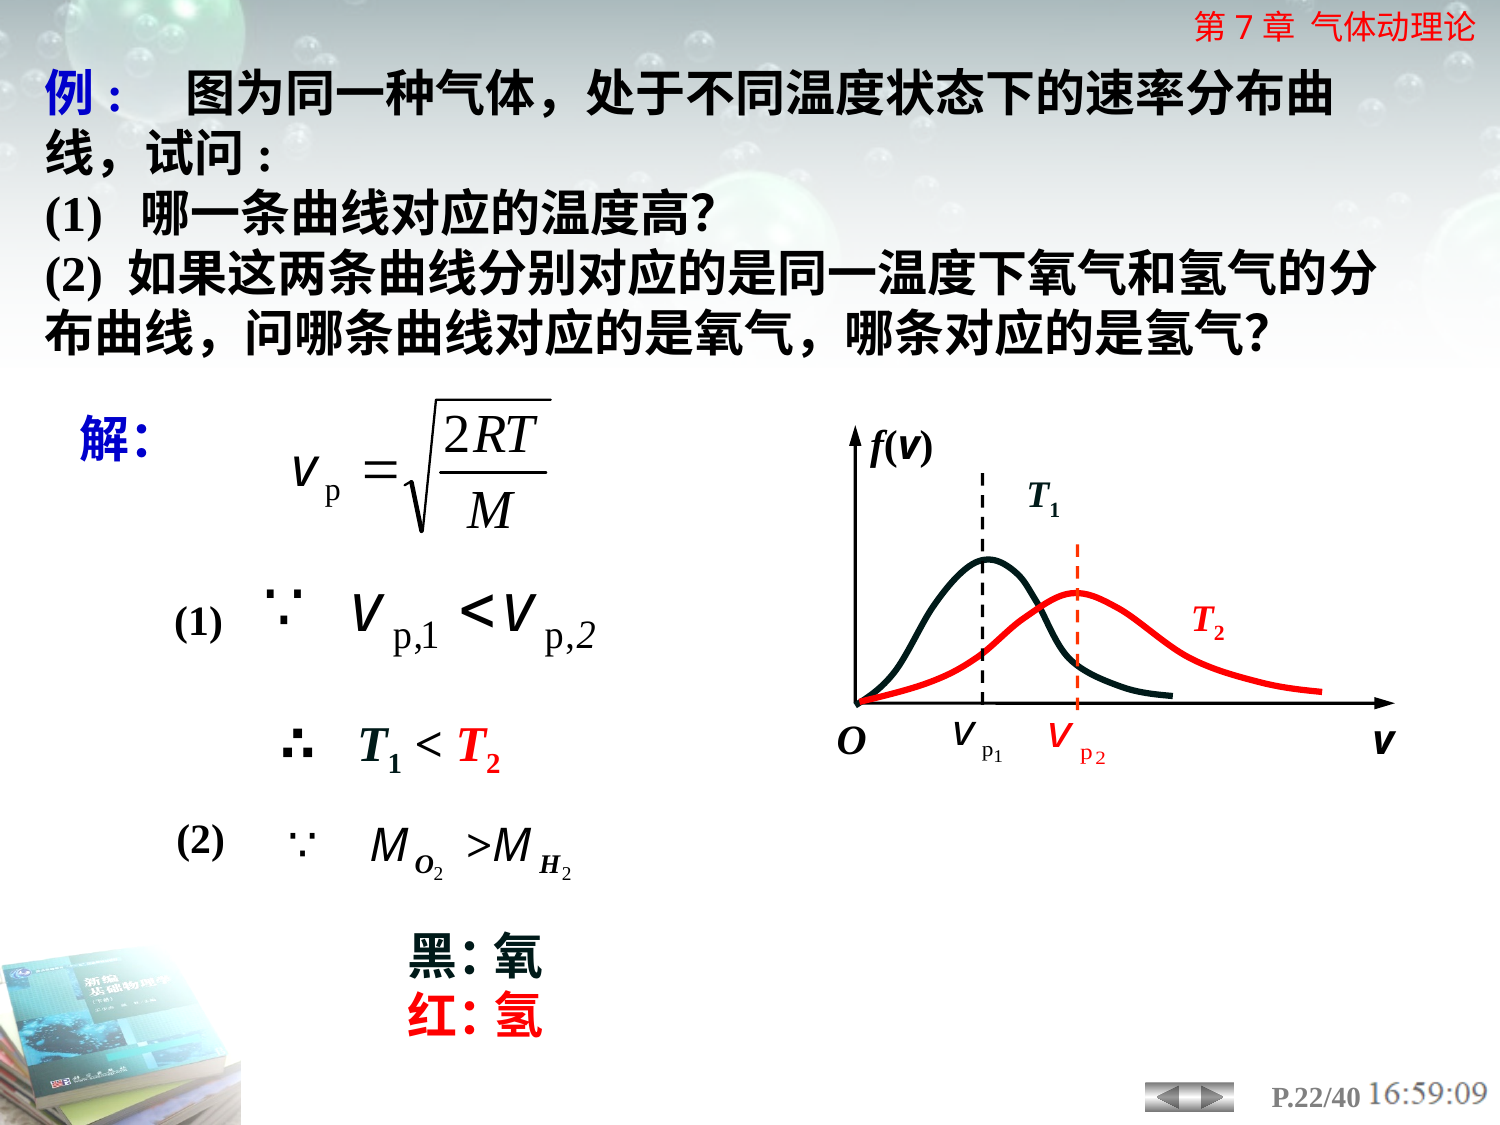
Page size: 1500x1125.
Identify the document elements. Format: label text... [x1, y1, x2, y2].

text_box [950, 473, 1010, 769]
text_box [289, 385, 568, 543]
text_box 解： [64, 399, 196, 475]
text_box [286, 814, 584, 895]
text_box (2) [161, 804, 349, 870]
text_box ∴ T1 < T2 [265, 704, 550, 788]
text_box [1045, 544, 1117, 772]
text_box 黑： 红： [312, 916, 500, 1052]
text_box (1) [159, 586, 254, 651]
text_box 氢 [500, 976, 551, 1051]
text_box 氧 [500, 916, 573, 992]
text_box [821, 409, 1411, 772]
text_box 例: 图为同一种气体，处于不同温度状态下的速率分布曲线，试问: (1) 哪一条曲线对应的温度高？ (2) 如果这两条曲线分别对应的是同一温度下氧气和氢气的分布曲线，问哪条曲线对应的是氧气，哪条对应的是氢气？ [29, 54, 1395, 369]
picture [0, 0, 1500, 368]
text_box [263, 562, 605, 668]
